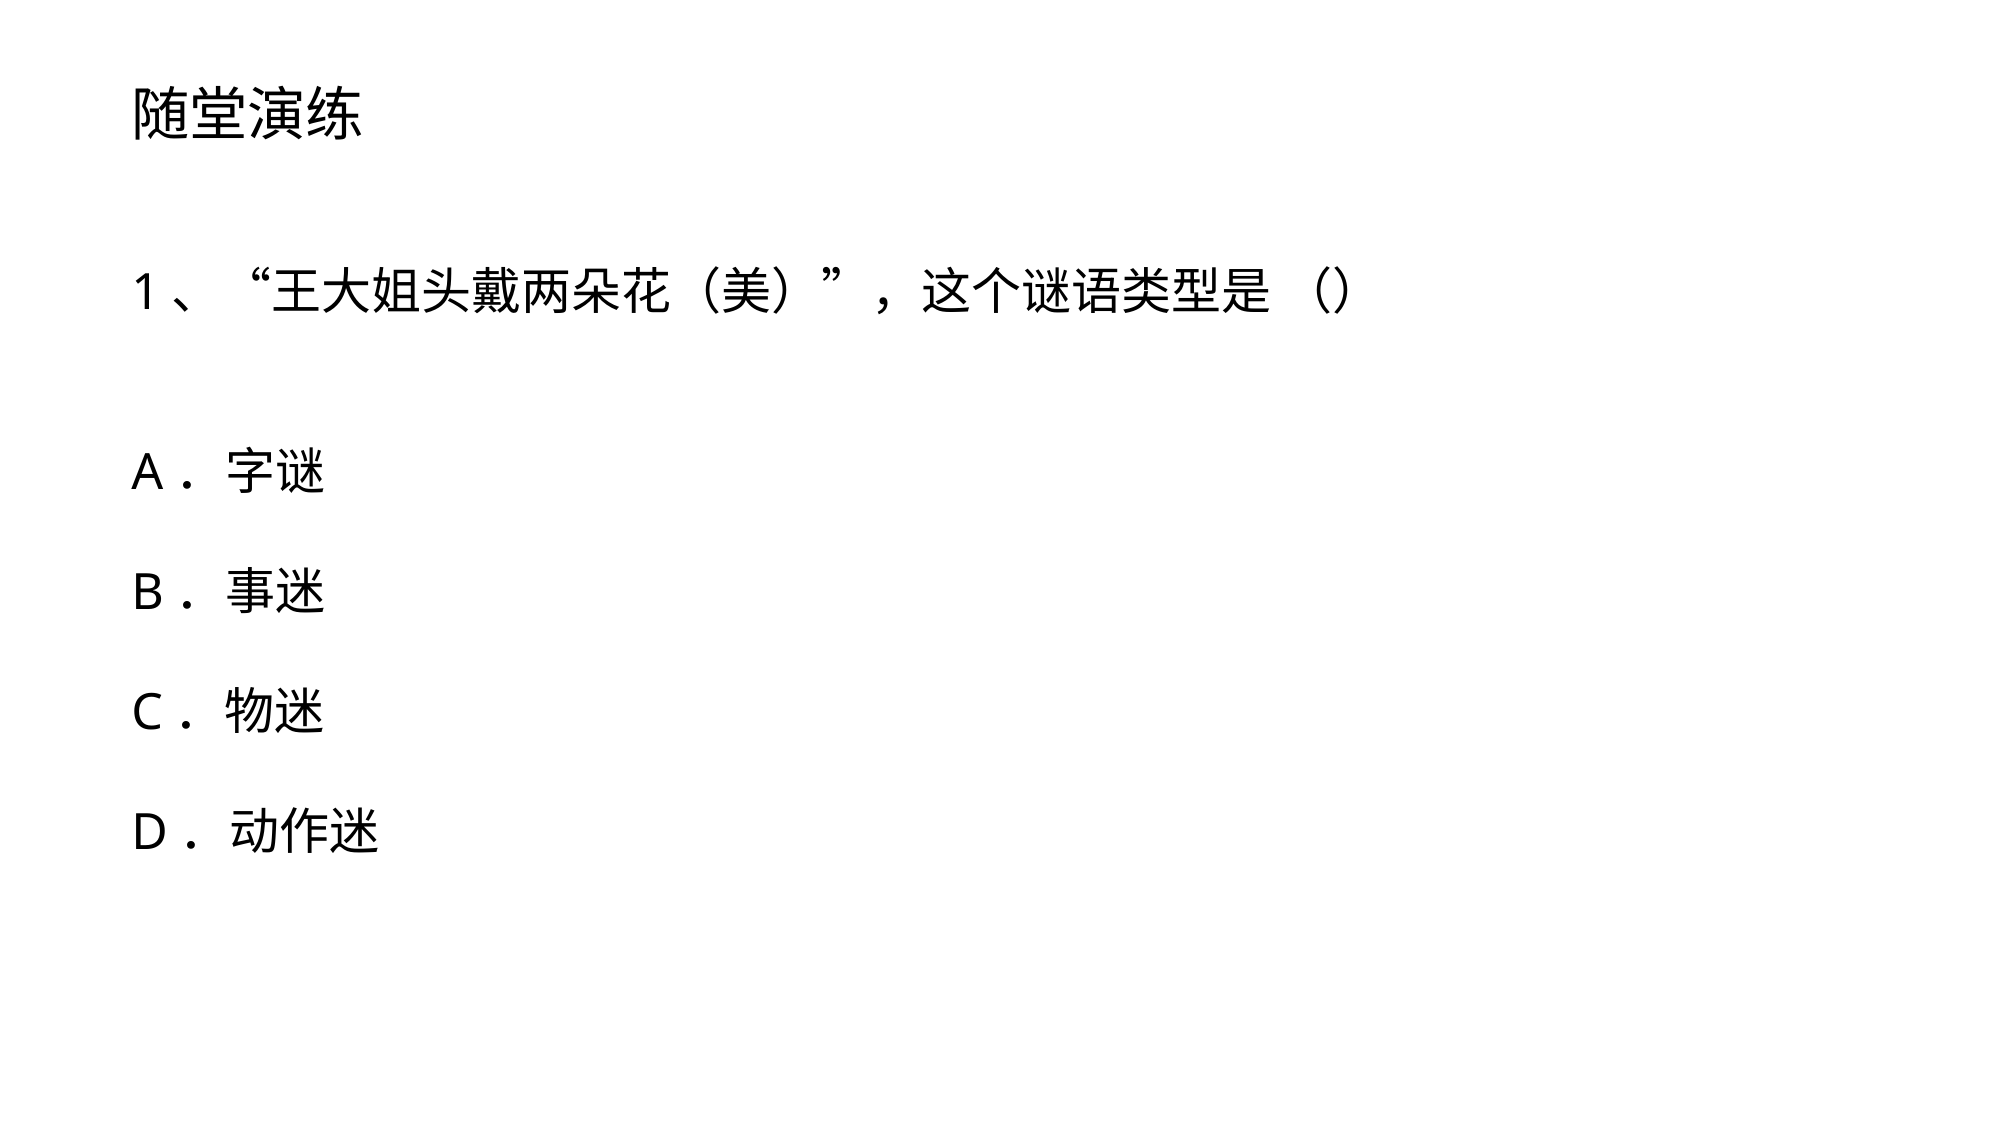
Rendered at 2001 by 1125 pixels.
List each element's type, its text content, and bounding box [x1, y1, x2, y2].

text_box 1、“王大姐头戴两朵花（美）”，这个谜语类型是 （） A．字谜 B．事迷 C．物迷 D．动作迷 [116, 252, 1432, 868]
text_box 随堂演练 [116, 69, 797, 155]
